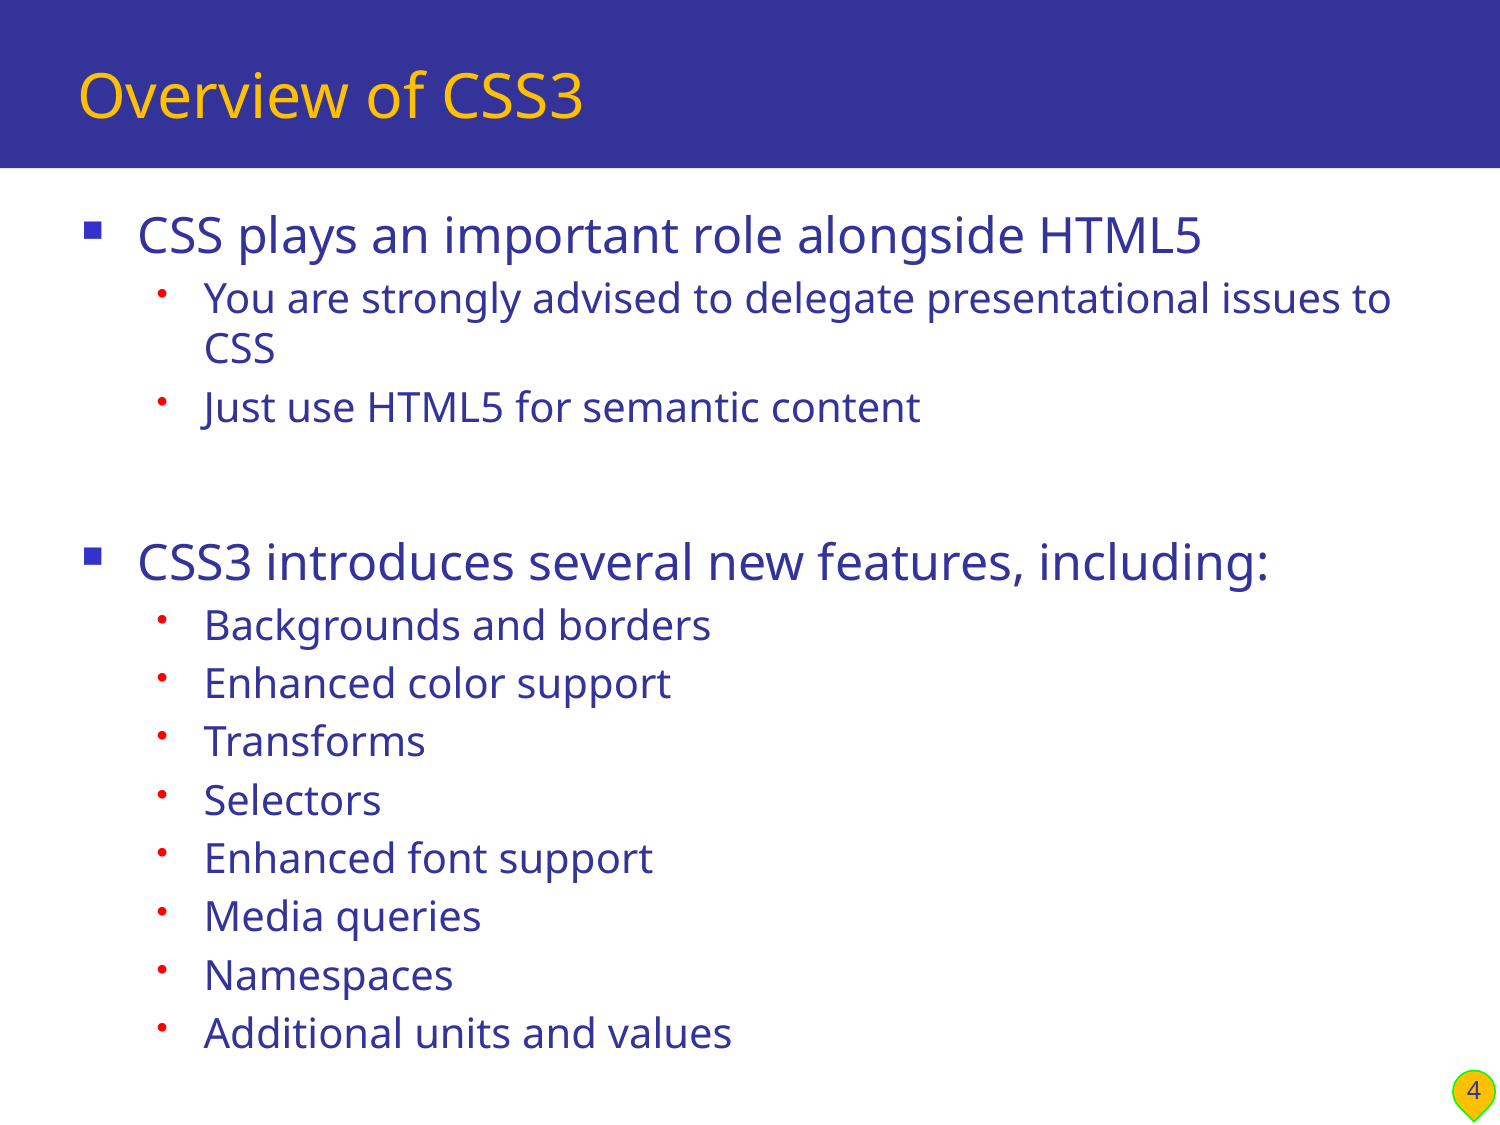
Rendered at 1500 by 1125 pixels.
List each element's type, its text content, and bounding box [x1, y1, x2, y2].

list CSS plays an important role alongside HTML5 You are strongly advised to delegate presentational issues to CSS Just use HTML5 for semantic content CSS3 introduces several new features, including: Backgrounds and borders Enhanced color support Transforms Selectors Enhanced font support Media queries Namespaces Additional units and values [66, 196, 1460, 1007]
title Overview of CSS3 [61, 24, 1465, 139]
footer 4 [1431, 1040, 1500, 1117]
